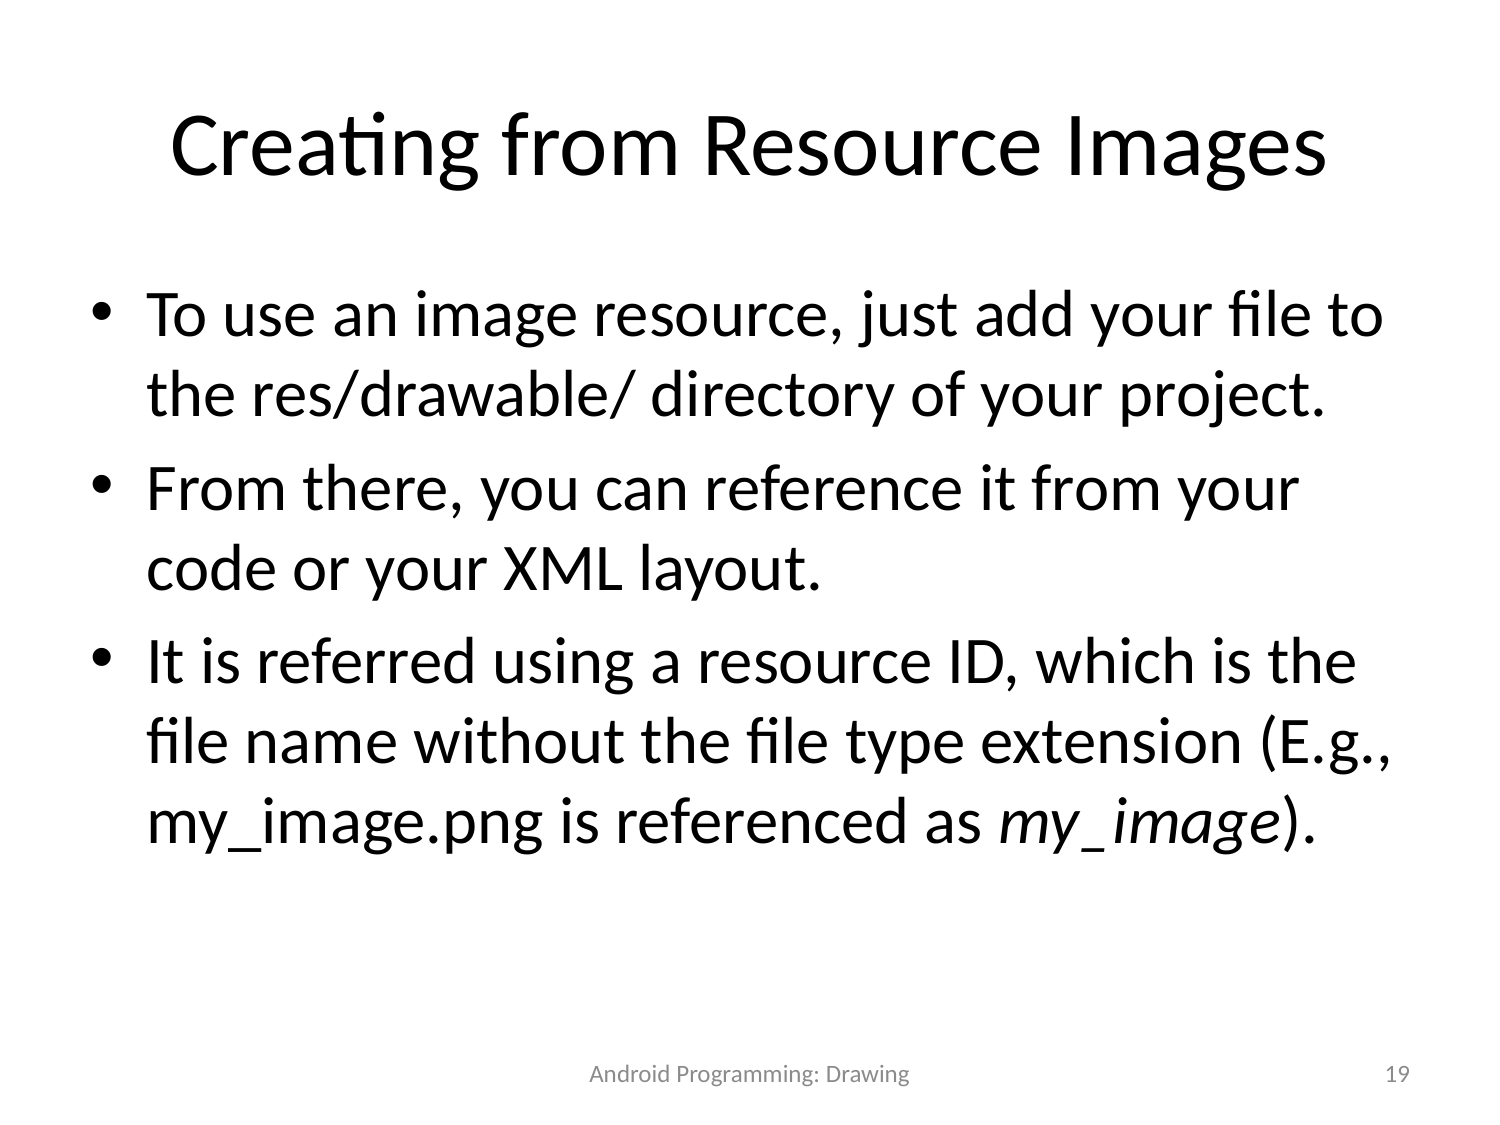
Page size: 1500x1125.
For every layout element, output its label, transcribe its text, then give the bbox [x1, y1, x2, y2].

slide_number 19 [1074, 1042, 1425, 1103]
list To use an image resource, just add your file to the res/drawable/ directory of your project. From there, you can reference it from your code or your XML layout. It is referred using a resource ID, which is the file name without the file type extension (E.g., my_image.png is referenced as my_image). [75, 262, 1425, 1005]
title Creating from Resource Images [75, 45, 1425, 233]
footer Android Programming: Drawing [512, 1042, 988, 1103]
